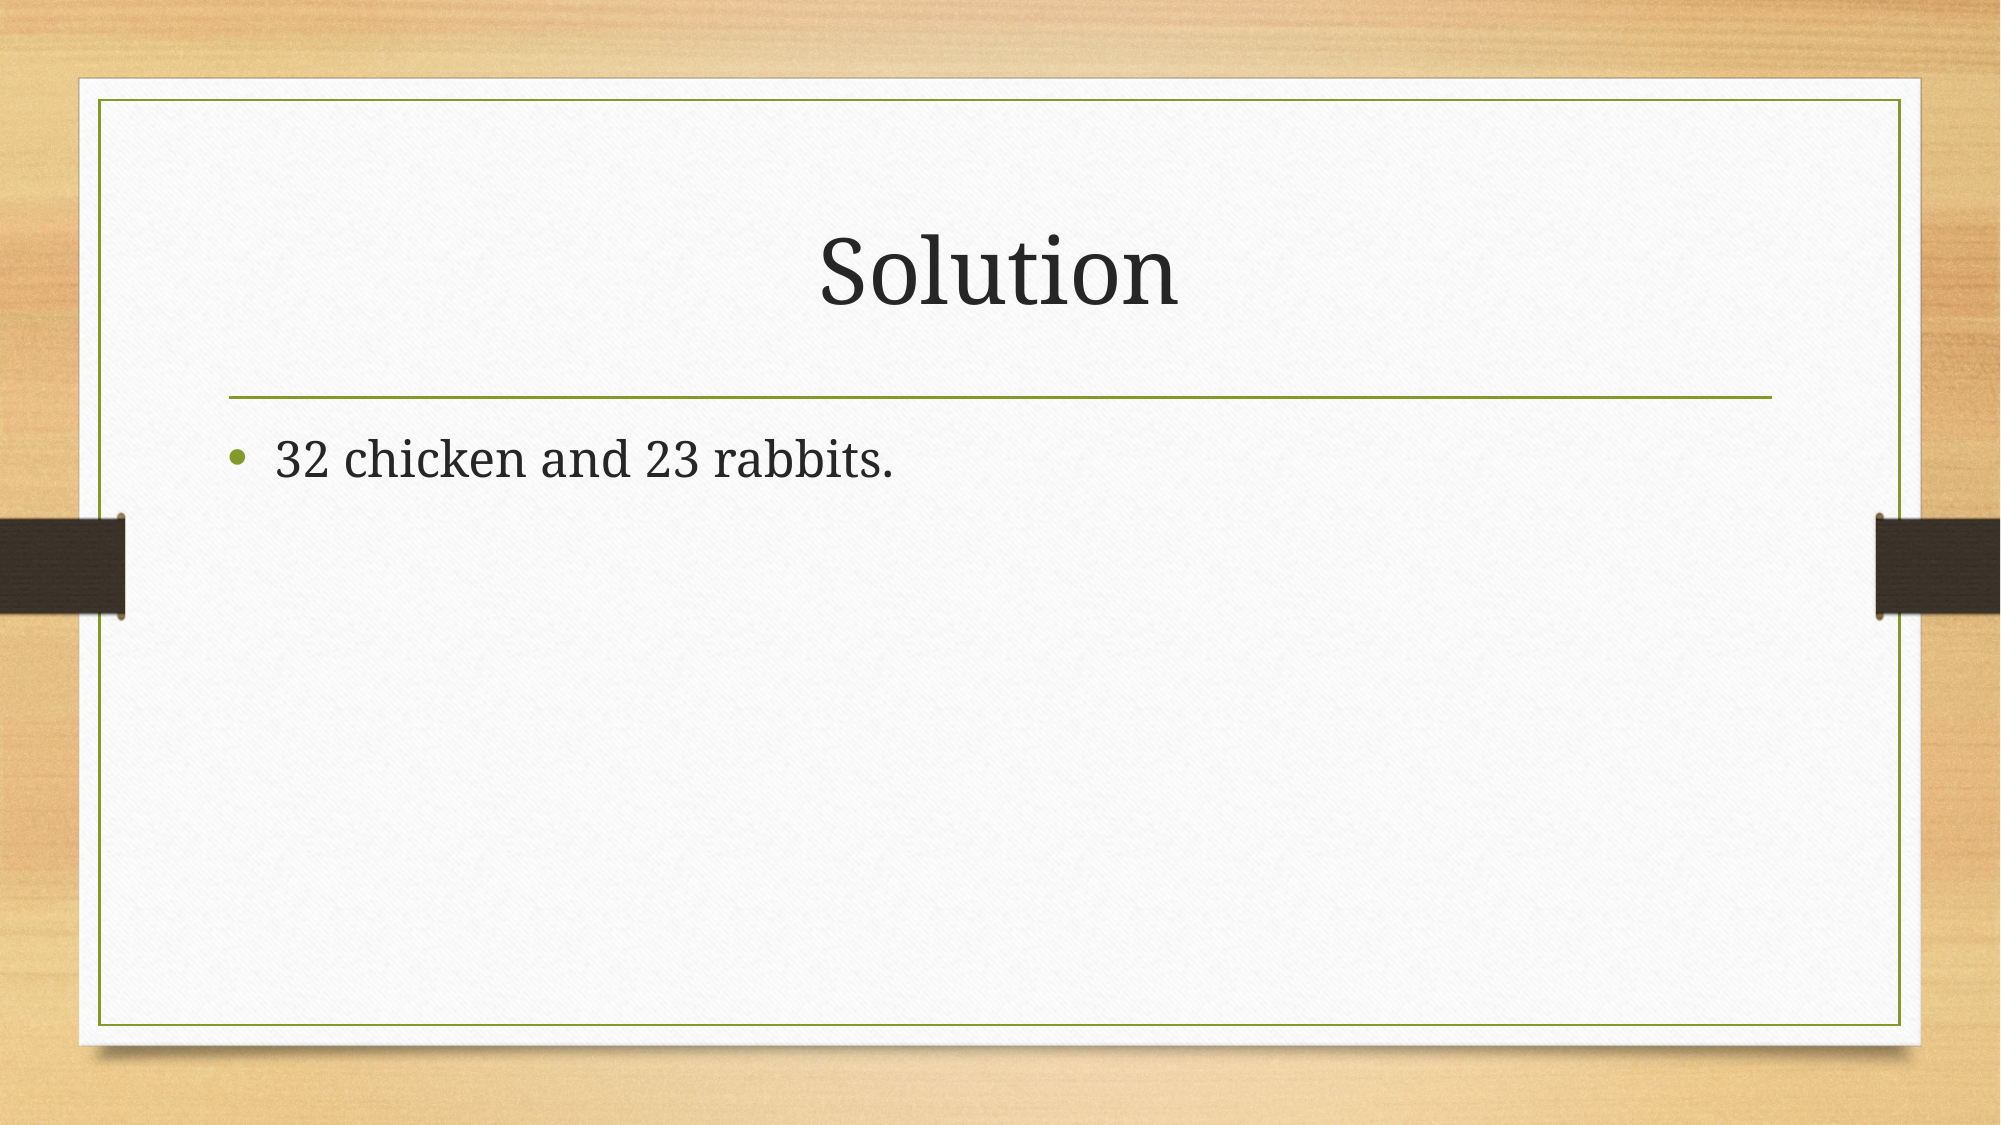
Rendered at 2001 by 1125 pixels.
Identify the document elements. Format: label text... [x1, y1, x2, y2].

title Solution [212, 161, 1788, 375]
list 32 chicken and 23 rabbits. [212, 419, 1788, 964]
picture [0, 0, 2001, 1125]
